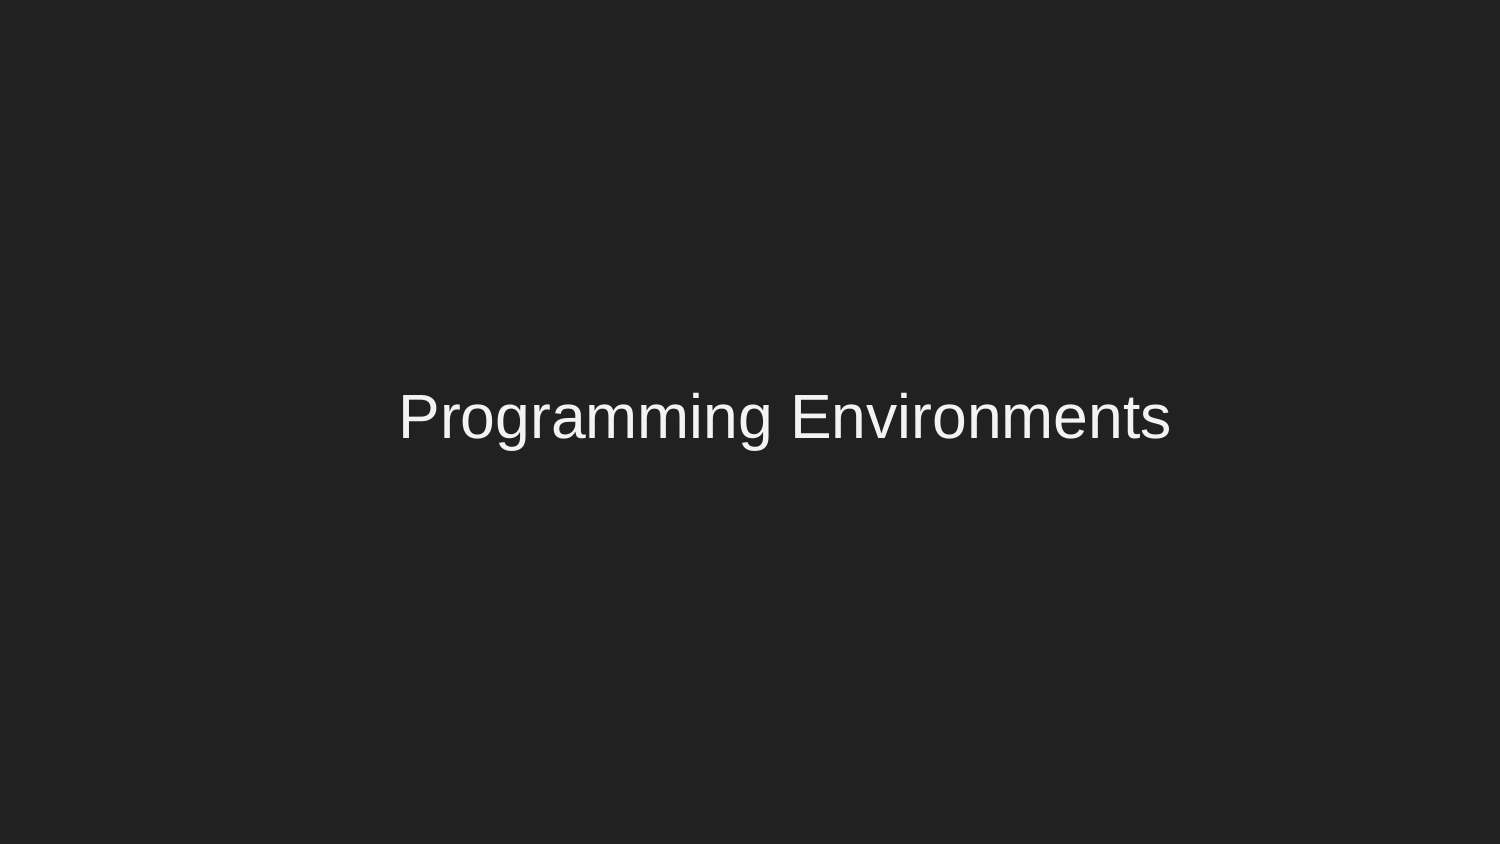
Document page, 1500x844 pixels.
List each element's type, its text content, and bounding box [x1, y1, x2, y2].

text_box Programming Environments [243, 144, 1329, 682]
